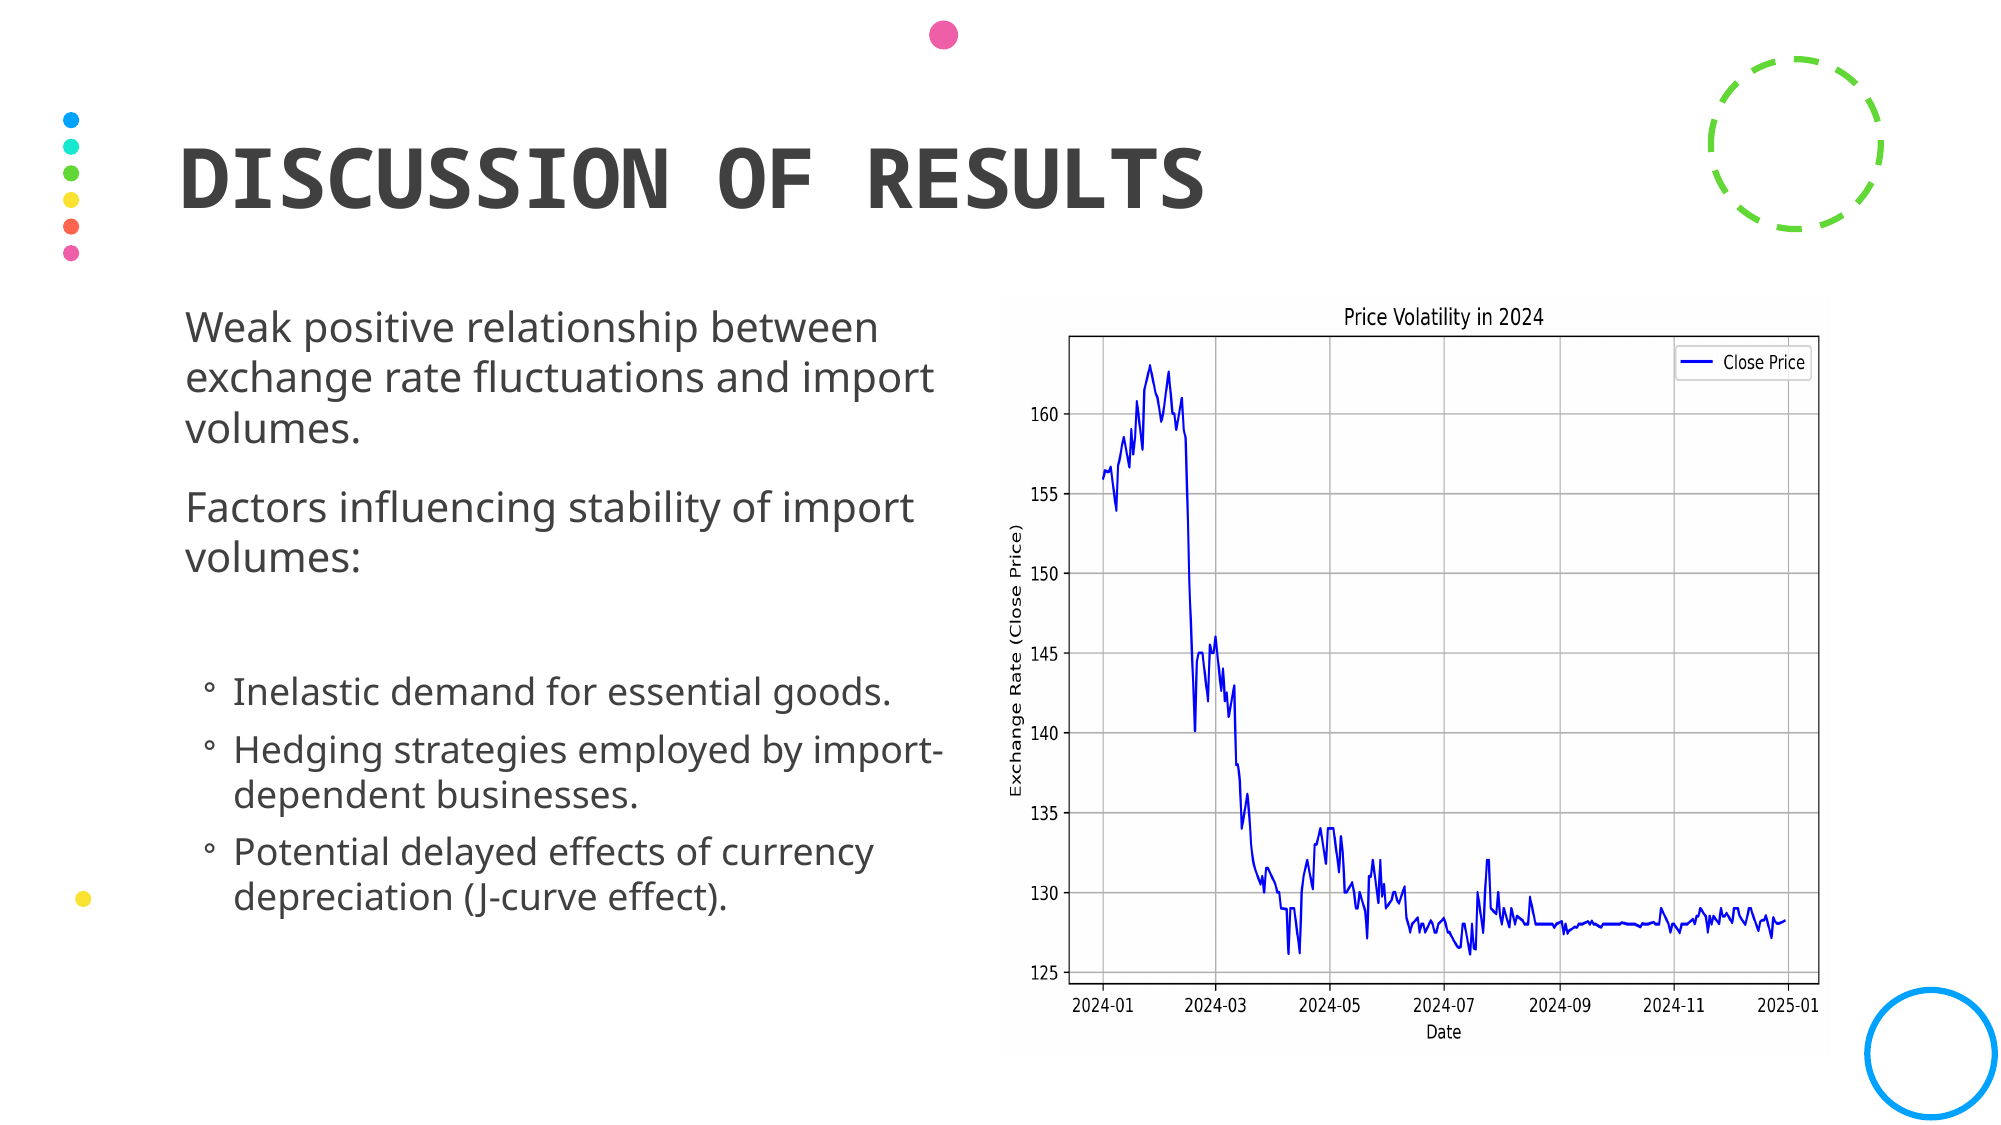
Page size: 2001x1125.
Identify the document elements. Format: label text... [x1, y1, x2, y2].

title Discussion of Results [180, 69, 1830, 293]
picture [999, 293, 1831, 1057]
list Weak positive relationship between exchange rate fluctuations and import volumes. Factors influencing stability of import volumes: Inelastic demand for essential goods. Hedging strategies employed by import-dependent businesses. Potential delayed effects of currency depreciation (J-curve effect). [170, 293, 998, 1056]
